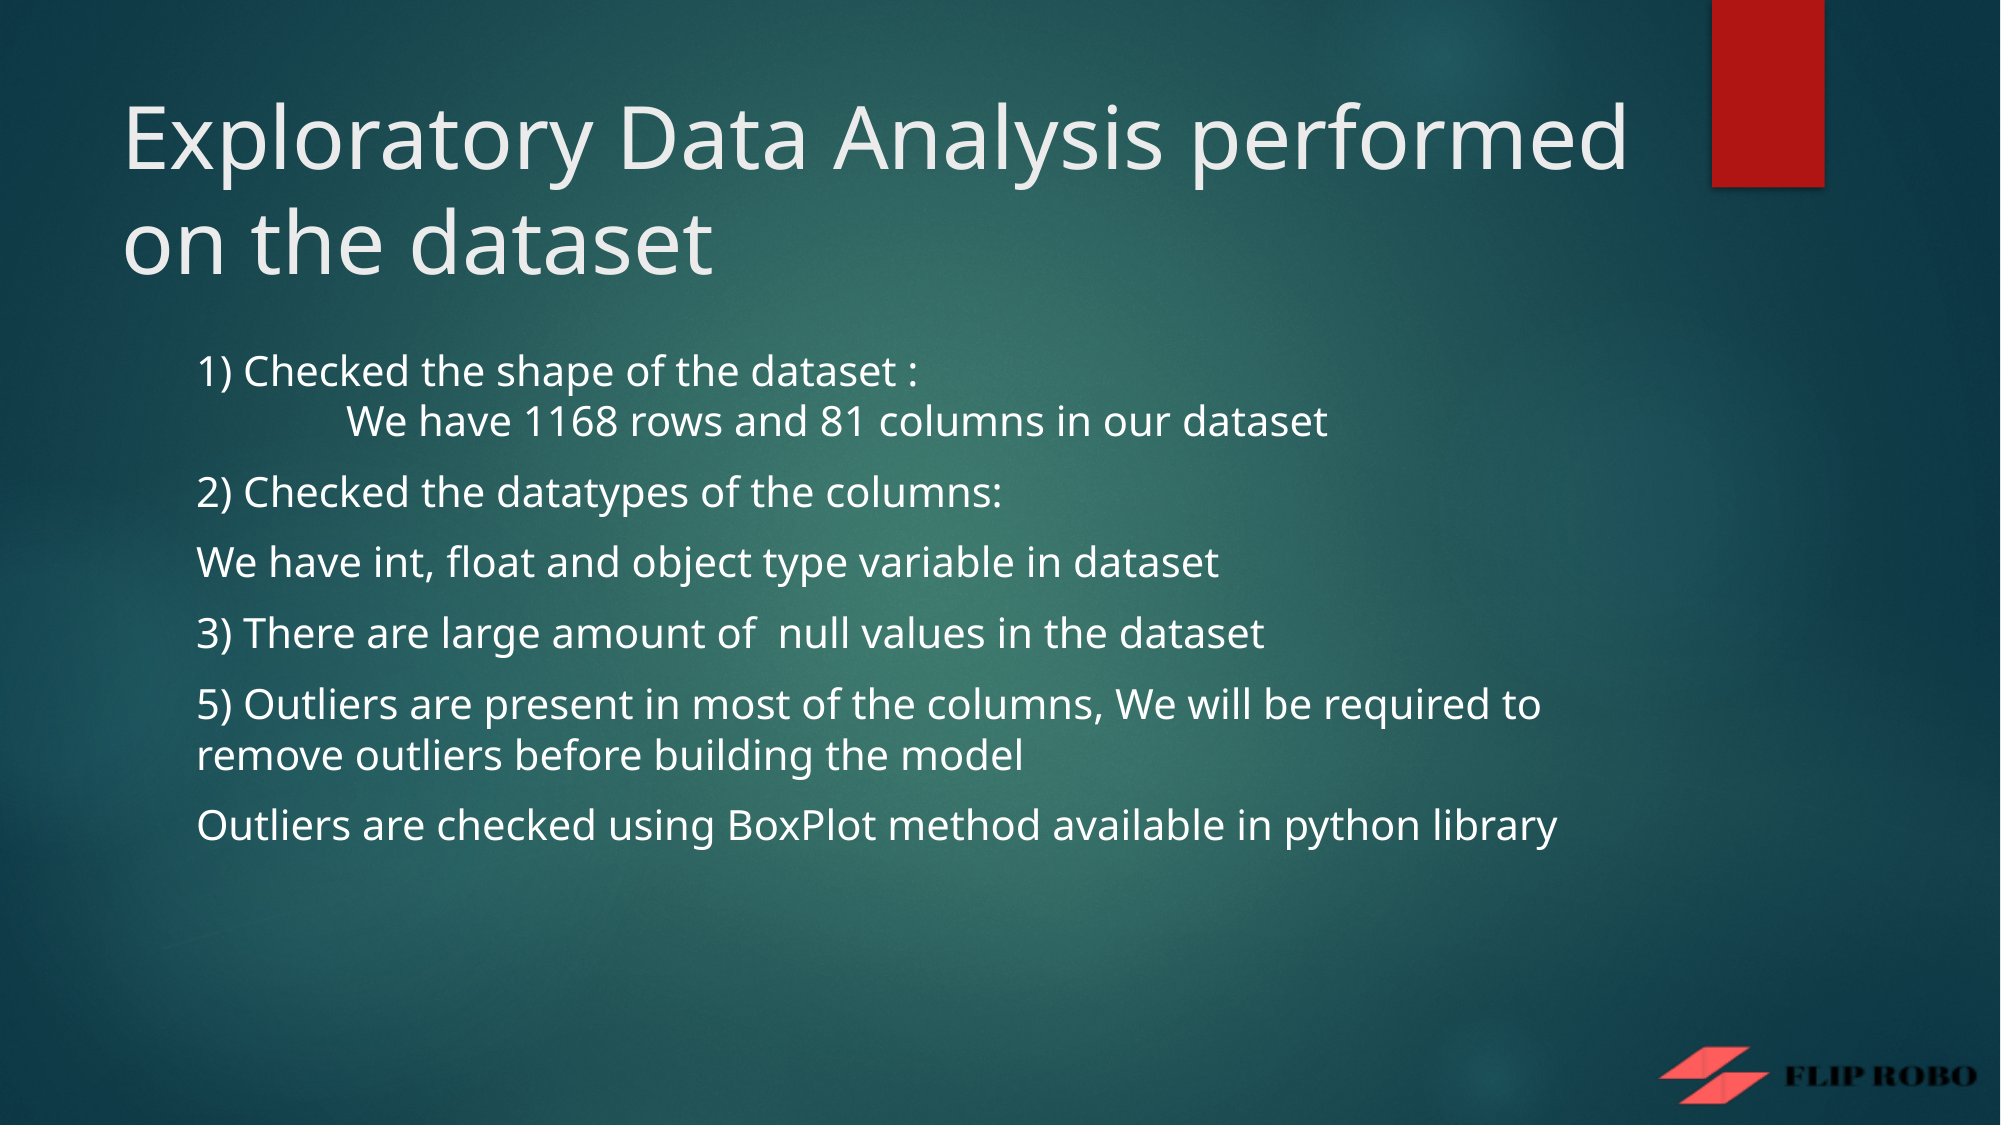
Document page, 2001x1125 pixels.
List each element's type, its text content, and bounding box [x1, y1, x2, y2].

title Exploratory Data Analysis performed on the dataset [106, 74, 1649, 304]
list 1) Checked the shape of the dataset : We have 1168 rows and 81 columns in our dataset 2) Checked the datatypes of the columns: We have int, float and object type variable in dataset 3) There are large amount of null values in the dataset 5) Outliers are present in most of the columns, We will be required to remove outliers before building the model Outliers are checked using BoxPlot method available in python library [181, 336, 1649, 1025]
picture [0, 0, 2001, 1125]
